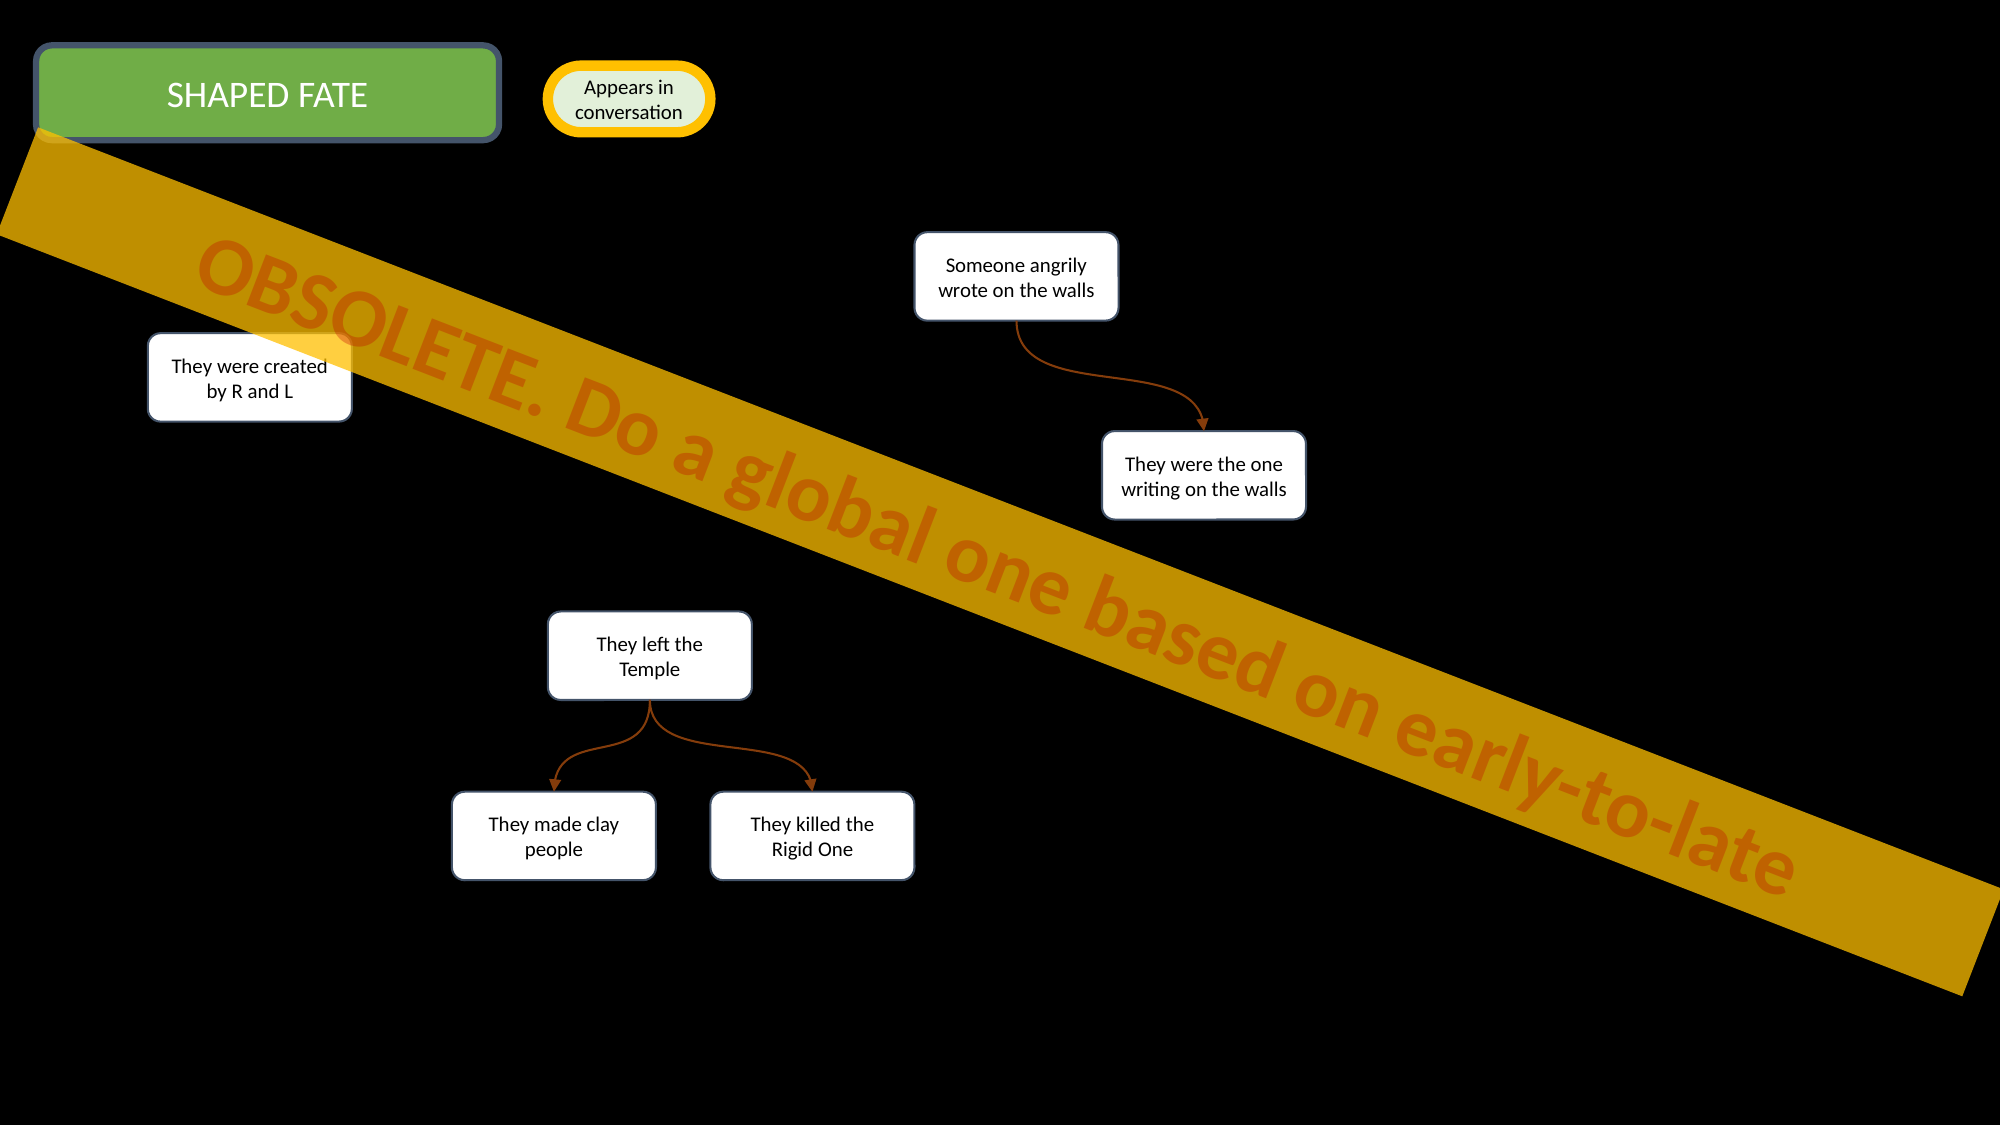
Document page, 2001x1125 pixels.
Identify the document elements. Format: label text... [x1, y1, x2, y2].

text_box OBSOLETE. Do a global one based on early-to-late [0, 127, 2000, 997]
text_box They killed the Rigid One [709, 790, 916, 882]
text_box They were the one writing on the walls [1100, 430, 1308, 521]
text_box They were created by R and L [146, 332, 353, 423]
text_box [1055, 282, 1166, 470]
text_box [685, 664, 778, 828]
text_box SHAPED FATE [34, 44, 501, 142]
text_box They left the Temple [546, 610, 753, 701]
text_box Appears in conversation [546, 64, 712, 134]
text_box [556, 697, 648, 794]
text_box Someone angrily wrote on the walls [913, 231, 1120, 322]
text_box They made clay people [450, 790, 658, 882]
